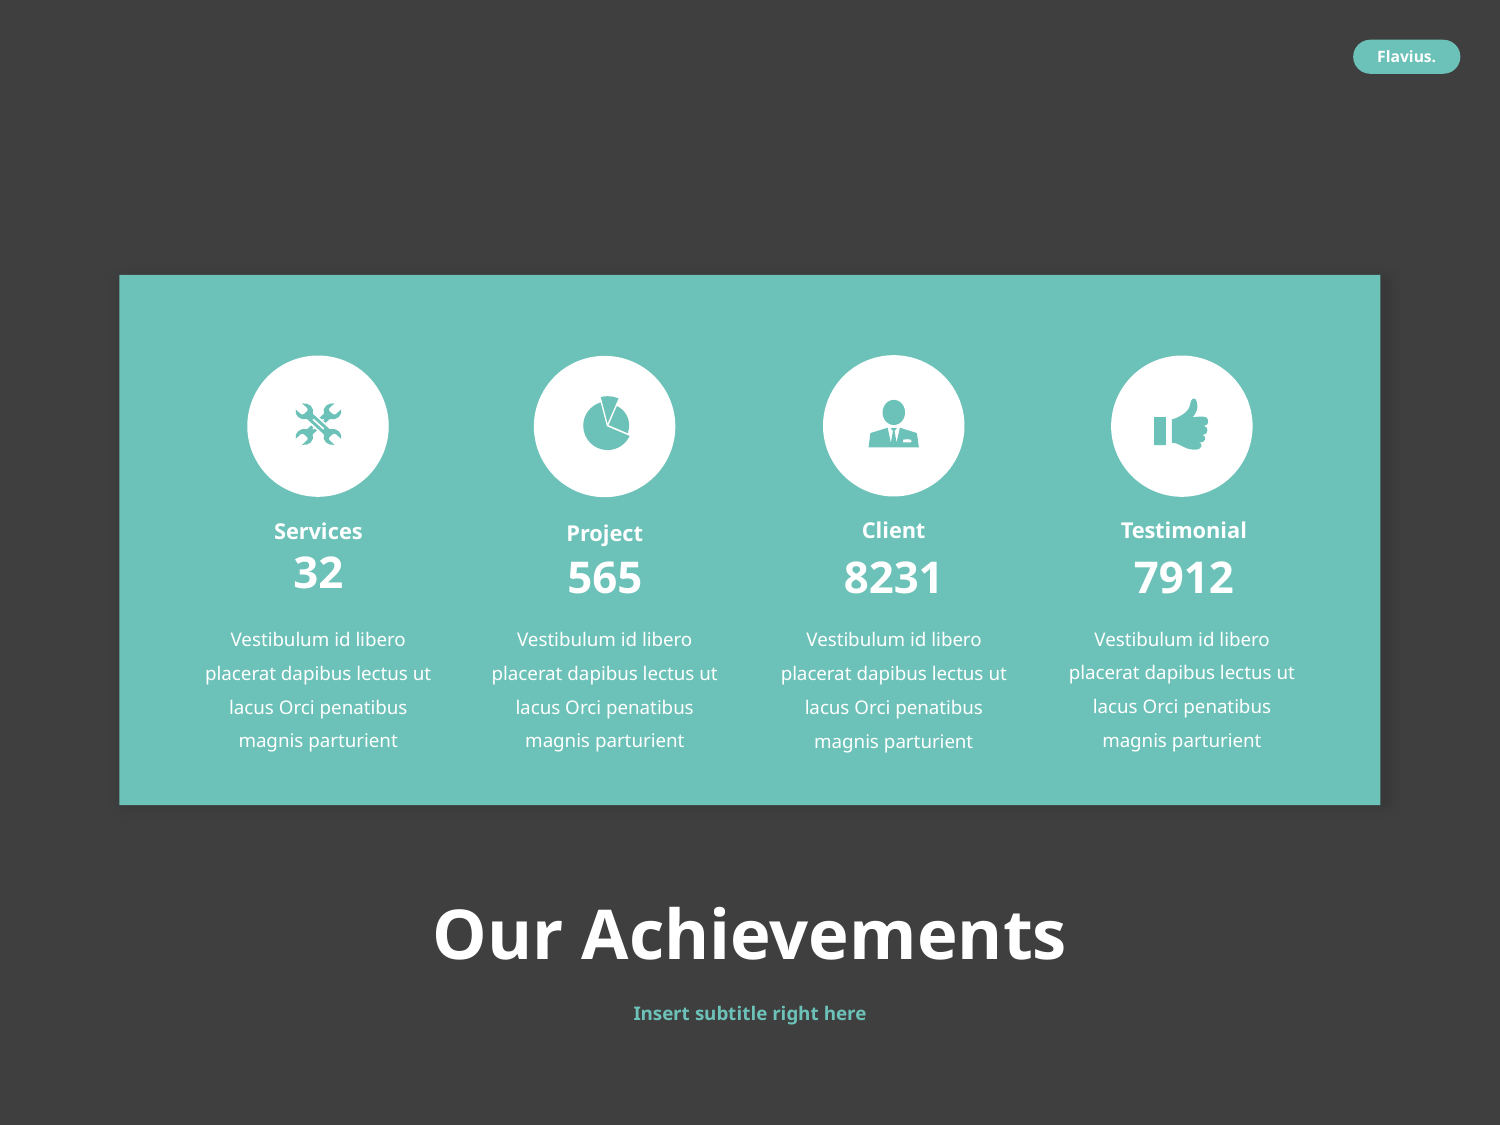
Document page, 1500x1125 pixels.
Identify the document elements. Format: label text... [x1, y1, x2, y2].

text_box 7912 [1081, 563, 1287, 608]
title Our Achievements [327, 859, 1172, 985]
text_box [295, 402, 342, 446]
text_box Vestibulum id libero placerat dapibus lectus ut lacus Orci penatibus magnis parturient [756, 609, 1032, 760]
text_box Vestibulum id libero placerat dapibus lectus ut lacus Orci penatibus magnis parturient [1044, 608, 1320, 759]
text_box 8231 [791, 563, 997, 609]
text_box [868, 399, 919, 448]
picture [71, 110, 1429, 563]
text_box 565 [519, 563, 690, 609]
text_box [583, 396, 630, 451]
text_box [1154, 398, 1210, 450]
text_box Vestibulum id libero placerat dapibus lectus ut lacus Orci penatibus magnis parturient [180, 609, 456, 759]
text_box Vestibulum id libero placerat dapibus lectus ut lacus Orci penatibus magnis parturient [467, 609, 742, 759]
text_box [118, 563, 1381, 806]
subtitle Insert subtitle right here [327, 985, 1172, 1043]
text_box 32 [250, 563, 386, 605]
